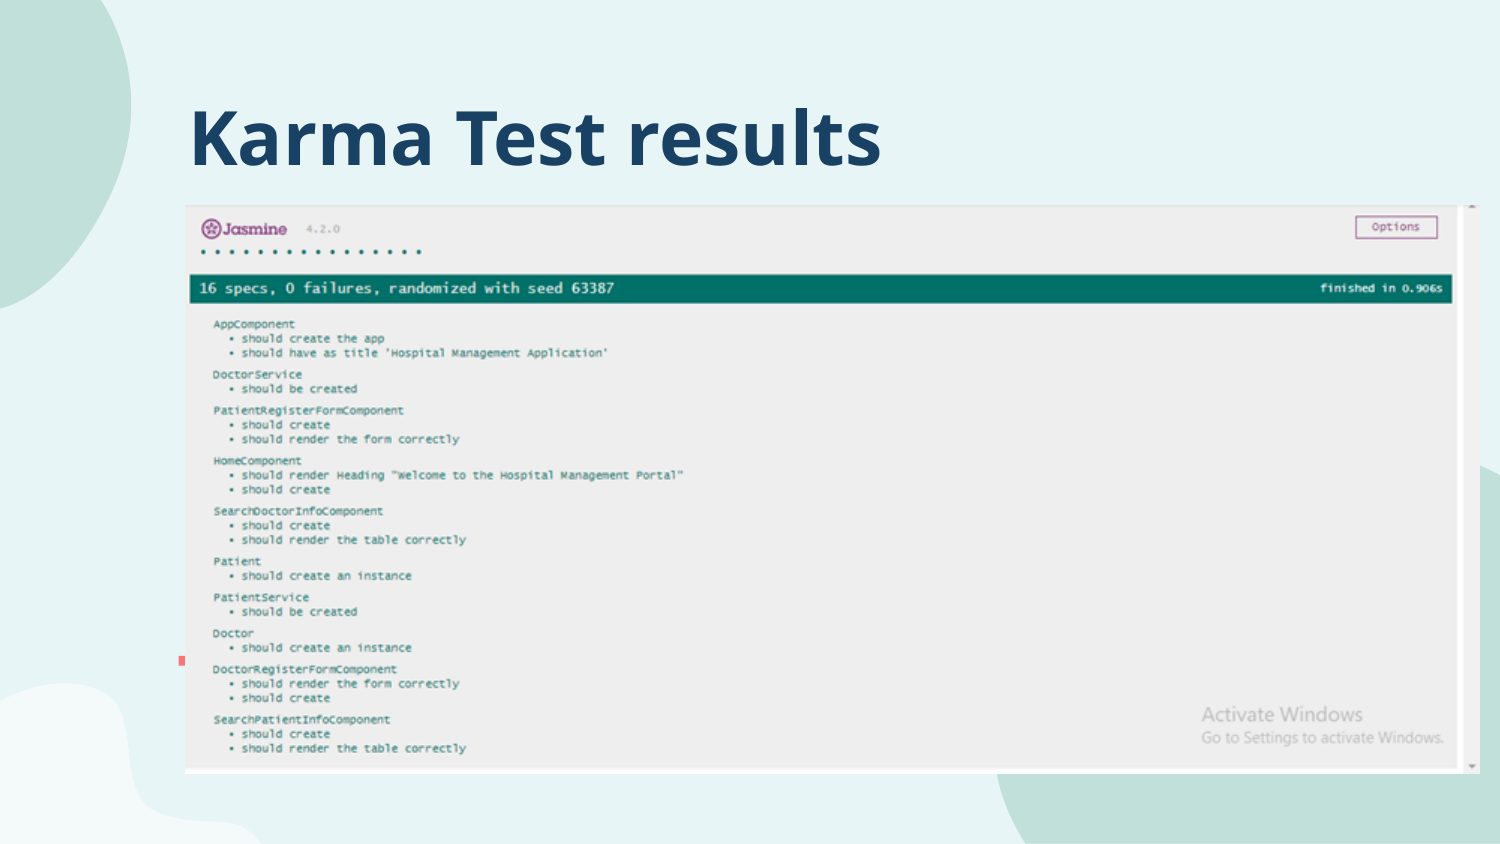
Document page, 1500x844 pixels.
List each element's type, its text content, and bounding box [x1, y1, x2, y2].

picture [184, 205, 1480, 774]
title Karma Test results [173, 88, 1304, 183]
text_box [172, 639, 179, 729]
